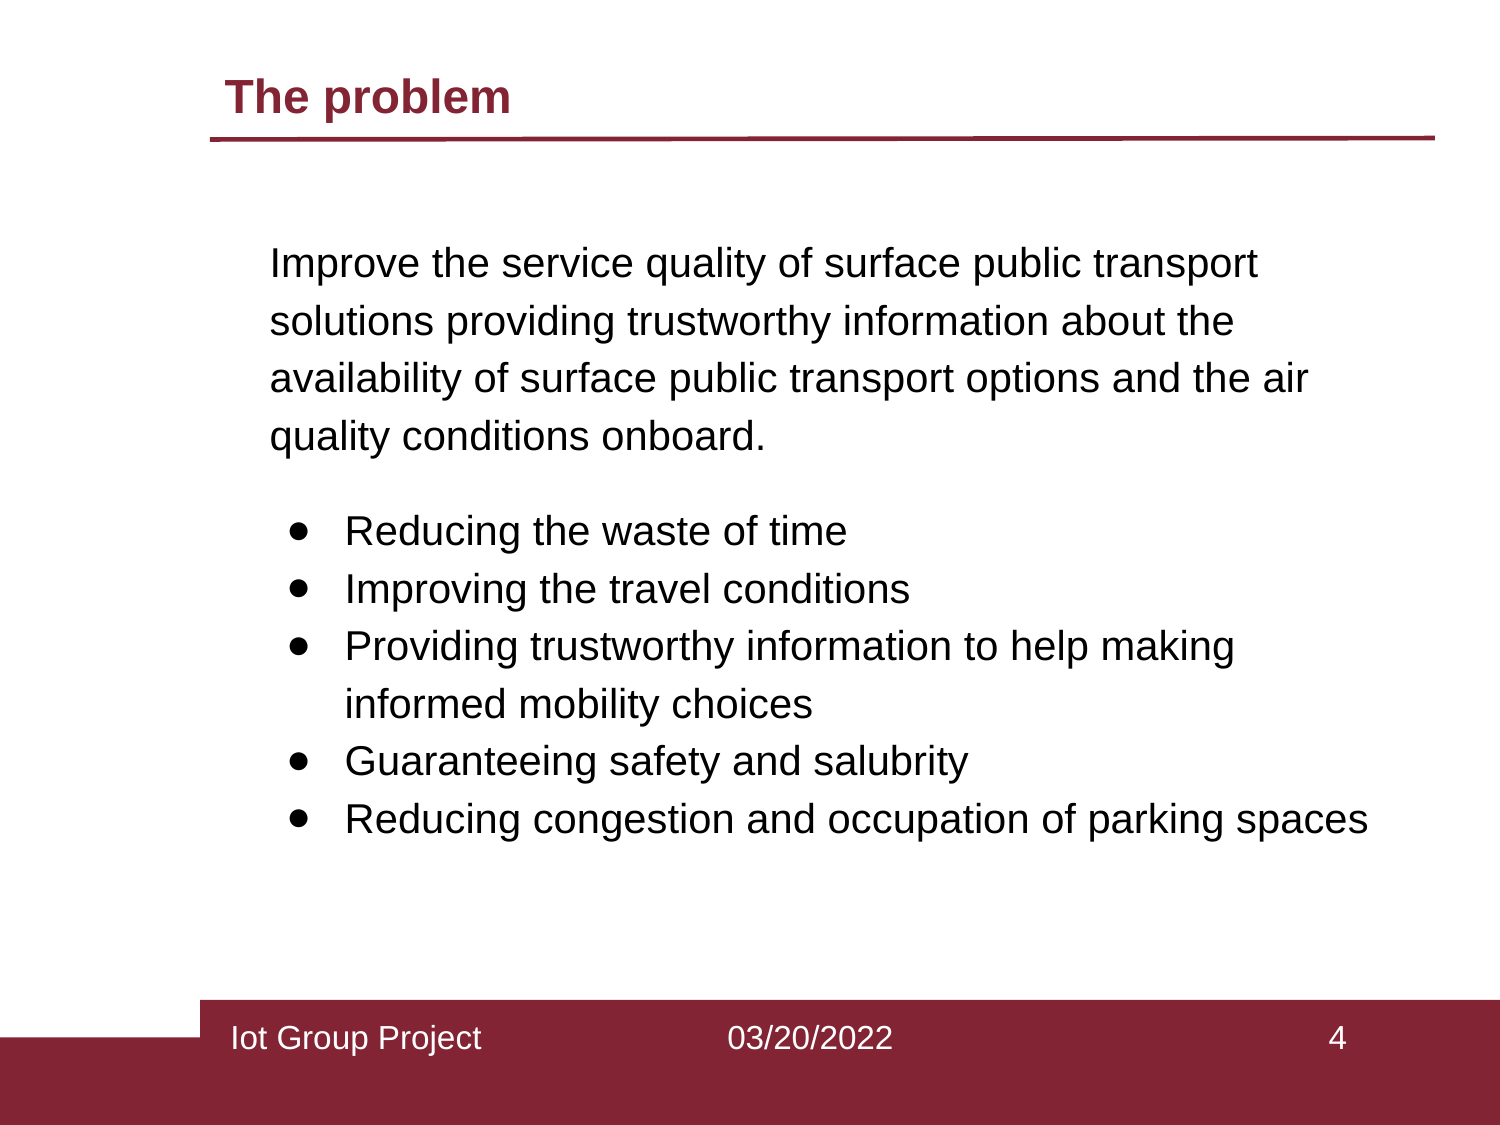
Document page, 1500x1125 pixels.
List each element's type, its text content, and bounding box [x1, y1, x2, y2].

text_box Improve the service quality of surface public transport solutions providing trustworthy information about the availability of surface public transport options and the air quality conditions onboard. Reducing the waste of time Improving the travel conditions Providing trustworthy information to help making informed mobility choices Guaranteeing safety and salubrity Reducing congestion and occupation of parking spaces [254, 213, 1391, 1105]
text_box The problem [209, 41, 1435, 138]
footer Iot Group Project [200, 1008, 254, 1067]
